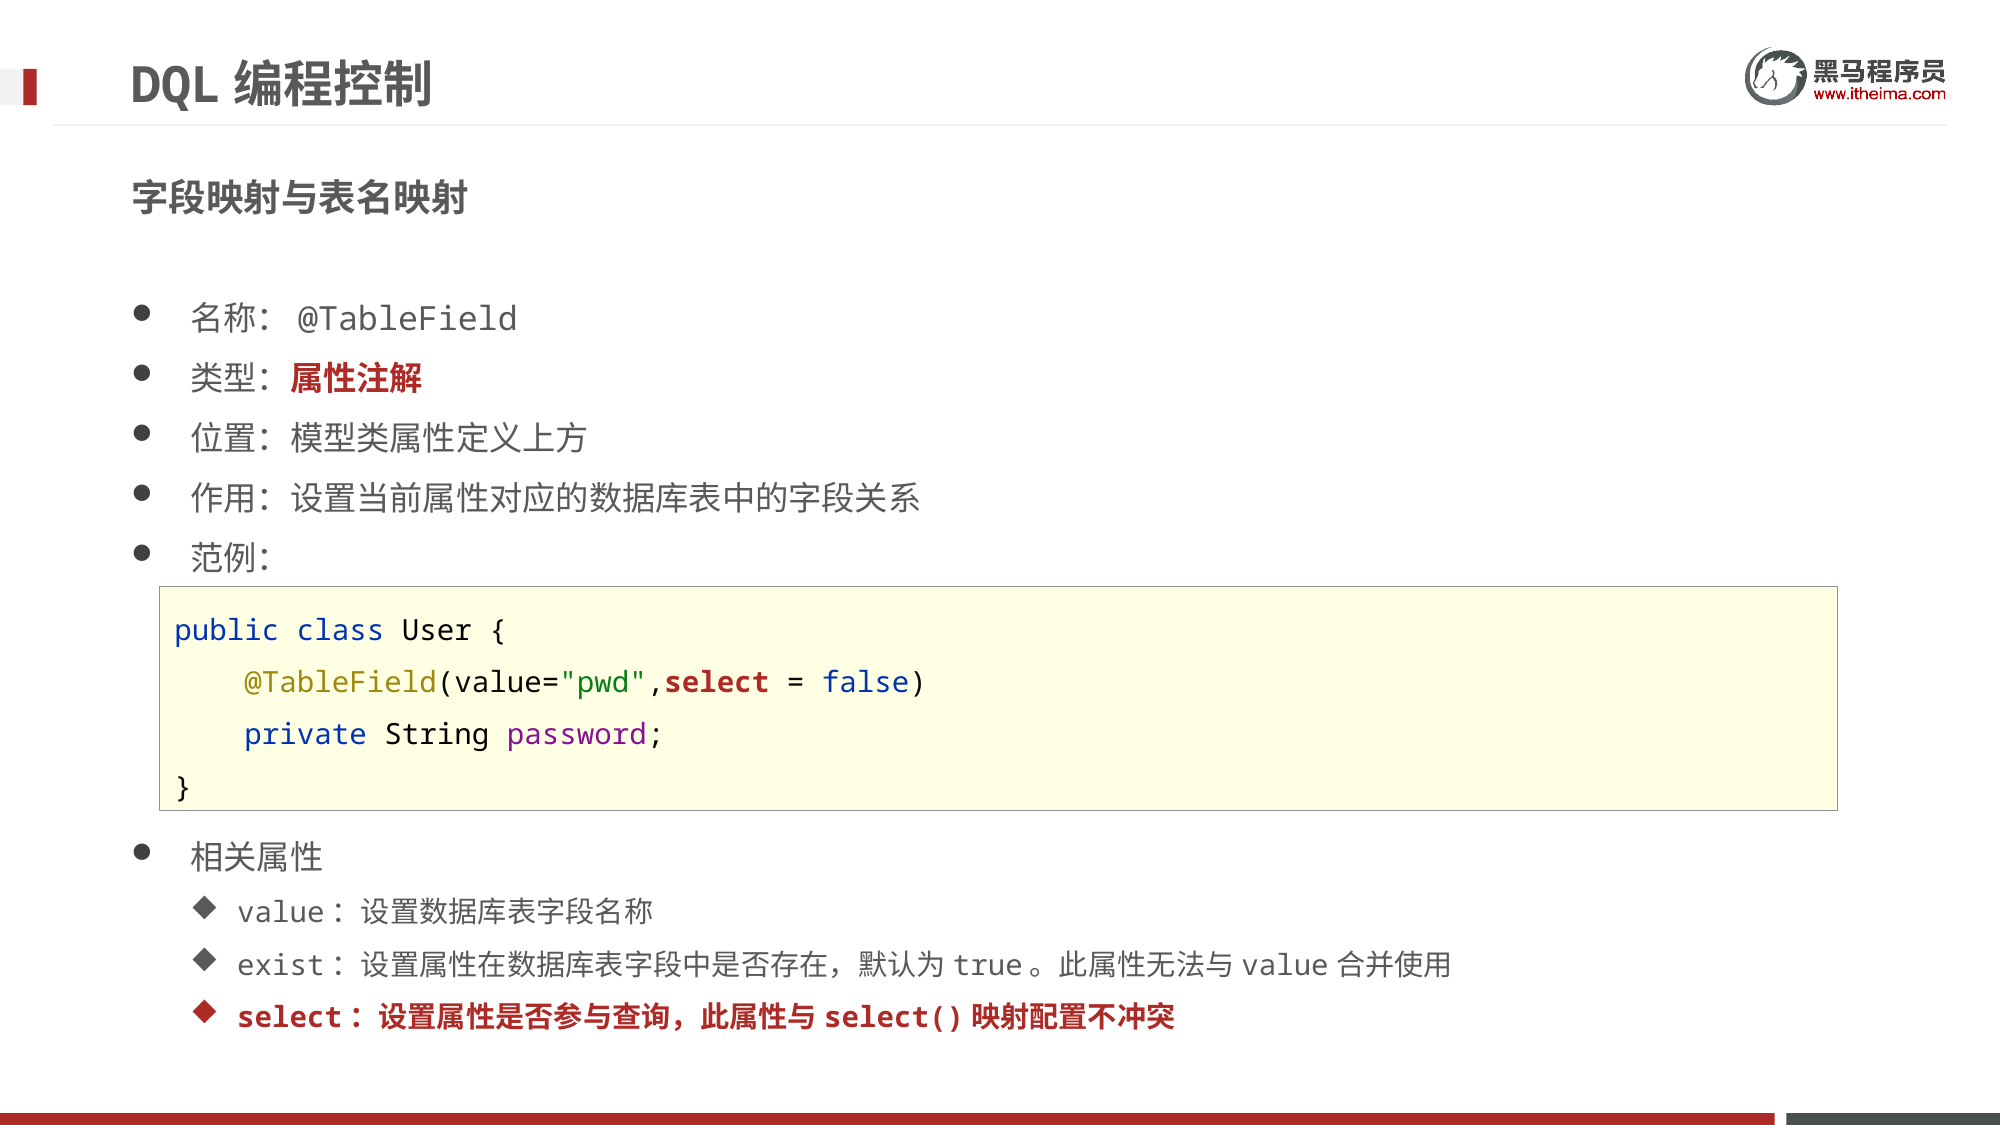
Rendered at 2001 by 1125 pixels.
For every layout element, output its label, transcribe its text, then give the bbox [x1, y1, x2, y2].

list 名称：@TableField 类型：属性注解 位置：模型类属性定义上方 作用：设置当前属性对应的数据库表中的字段关系 范例： 相关属性 value：设置数据库表字段名称 exist：设置属性在数据库表字段中是否存在，默认为true。此属性无法与value合并使用 select：设置属性是否参与查询，此属性与select()映射配置不冲突 [116, 270, 1880, 963]
text_box public class User { @TableField(value="pwd",select = false) private String password; } [159, 586, 1837, 811]
title DQL编程控制 [116, 40, 1556, 125]
list 字段映射与表名映射 [116, 154, 1880, 239]
picture [1744, 46, 1946, 106]
